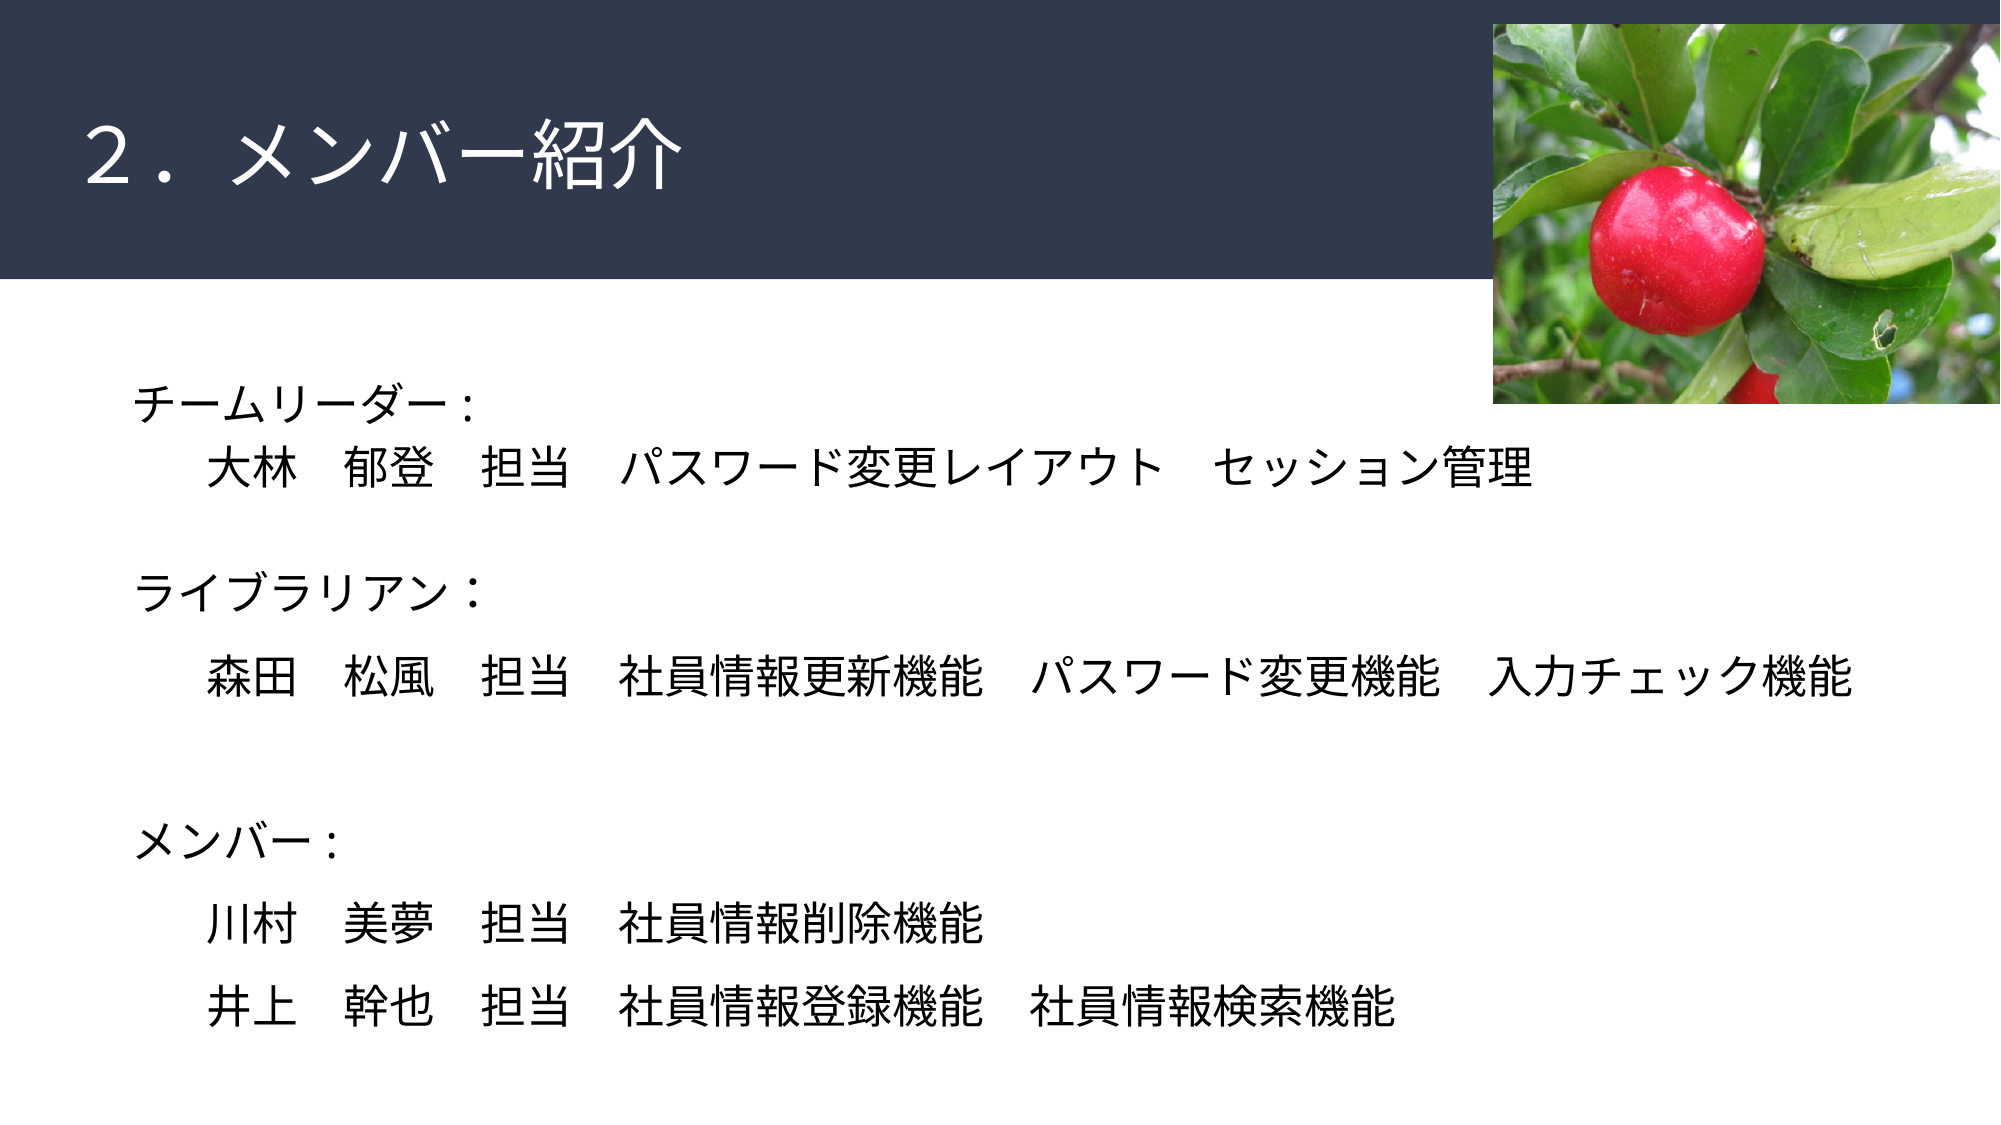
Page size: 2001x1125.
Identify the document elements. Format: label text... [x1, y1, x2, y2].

picture [1493, 24, 2000, 405]
text_box チームリーダー: 大林 郁登 担当 パスワード変更レイアウト セッション管理 ライブラリアン： 森田 松風 担当 社員情報更新機能 パスワード変更機能 入力チェック機能 メンバー: 川村 美夢 担当 社員情報削除機能 井上 幹也 担当 社員情報登録機能 社員情報検索機能 [116, 333, 1884, 1125]
title ２．メンバー紹介 [49, 86, 1488, 224]
